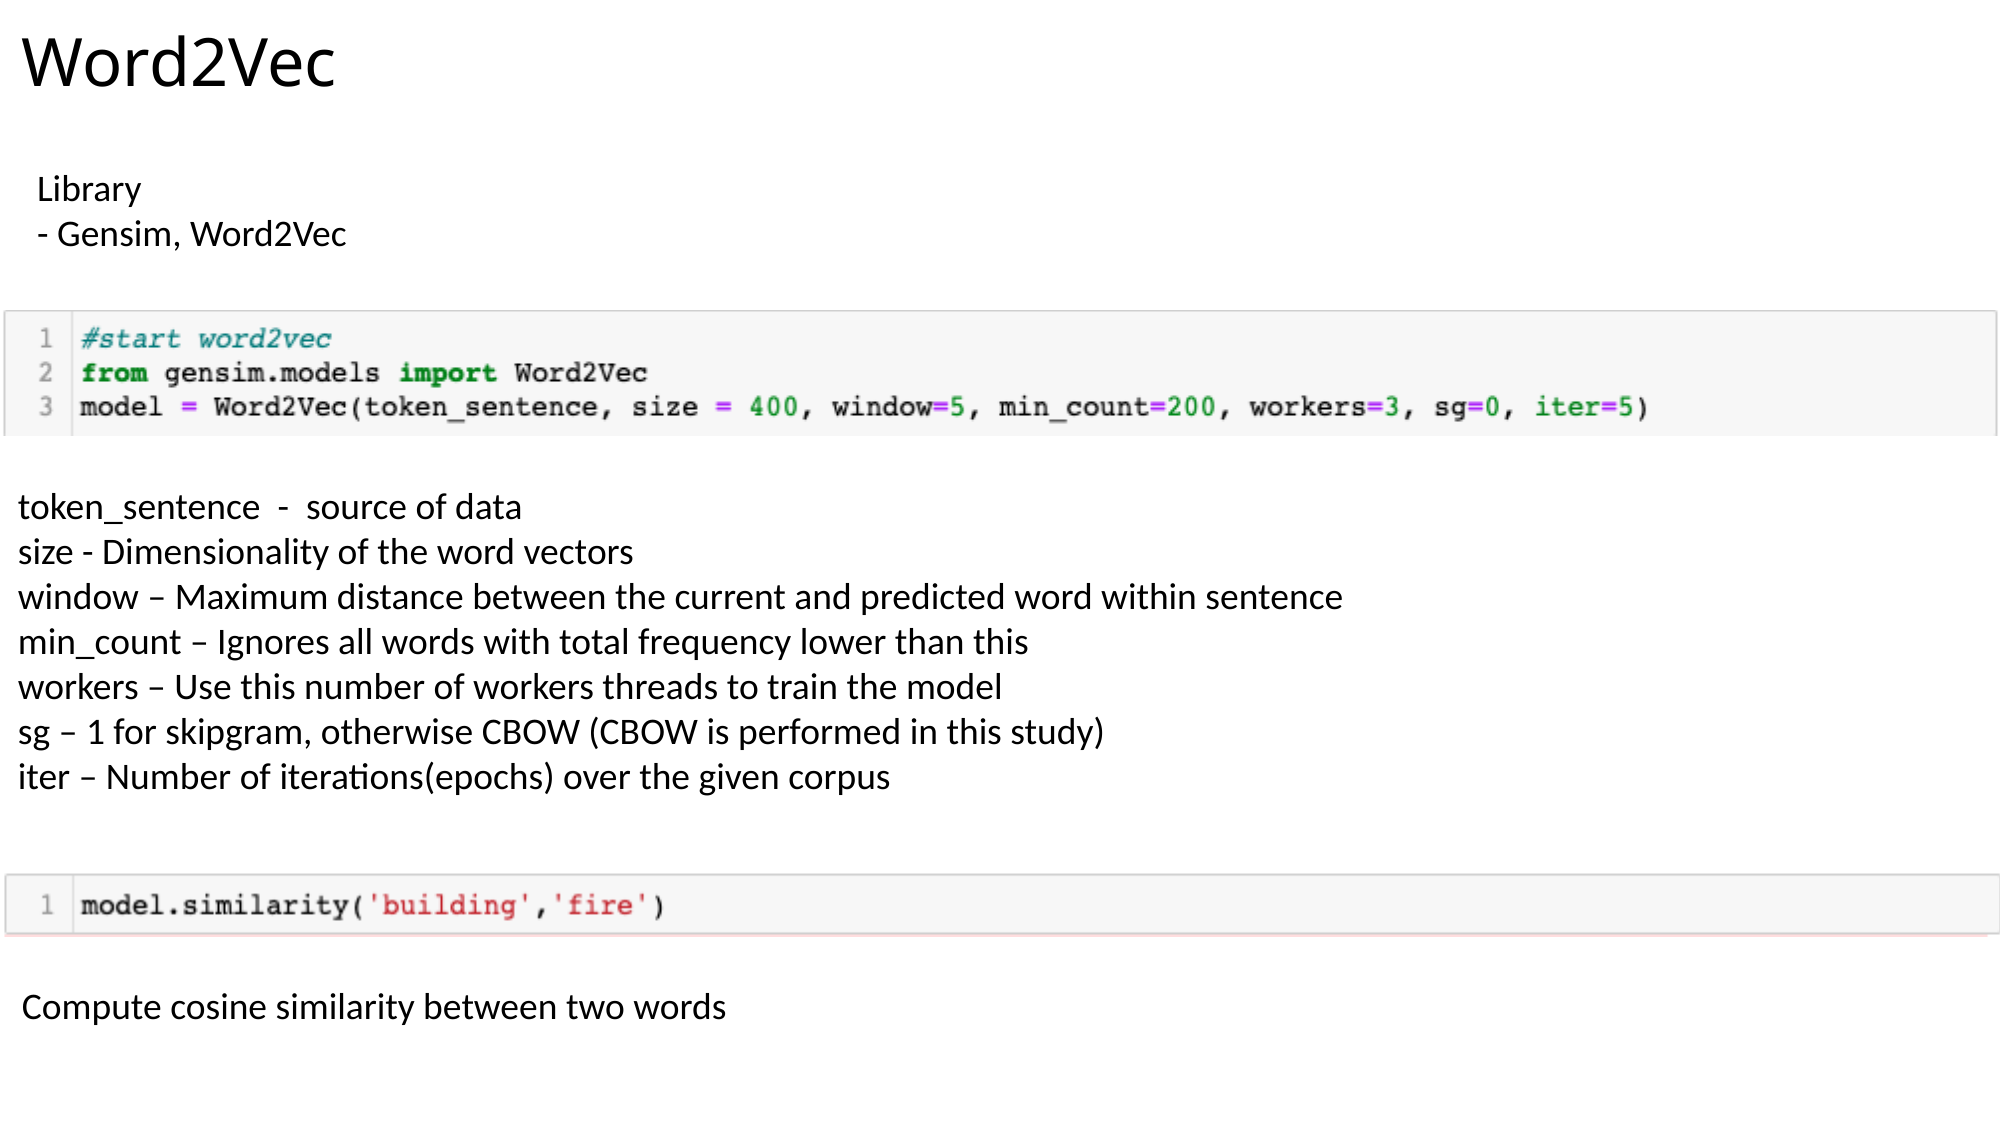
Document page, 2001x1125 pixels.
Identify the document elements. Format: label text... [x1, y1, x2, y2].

picture [3, 866, 2000, 937]
text_box token_sentence - source of data size - Dimensionality of the word vectors window – Maximum distance between the current and predicted word within sentence min_count – Ignores all words with total frequency lower than this workers – Use this number of workers threads to train the model sg – 1 for skipgram, otherwise CBOW (CBOW is performed in this study) iter – Number of iterations(epochs) over the given corpus [3, 474, 1946, 804]
text_box Compute cosine similarity between two words [7, 975, 743, 1035]
title Word2Vec [0, 13, 646, 109]
text_box Library - Gensim, Word2Vec [22, 156, 371, 262]
picture [0, 310, 2000, 436]
